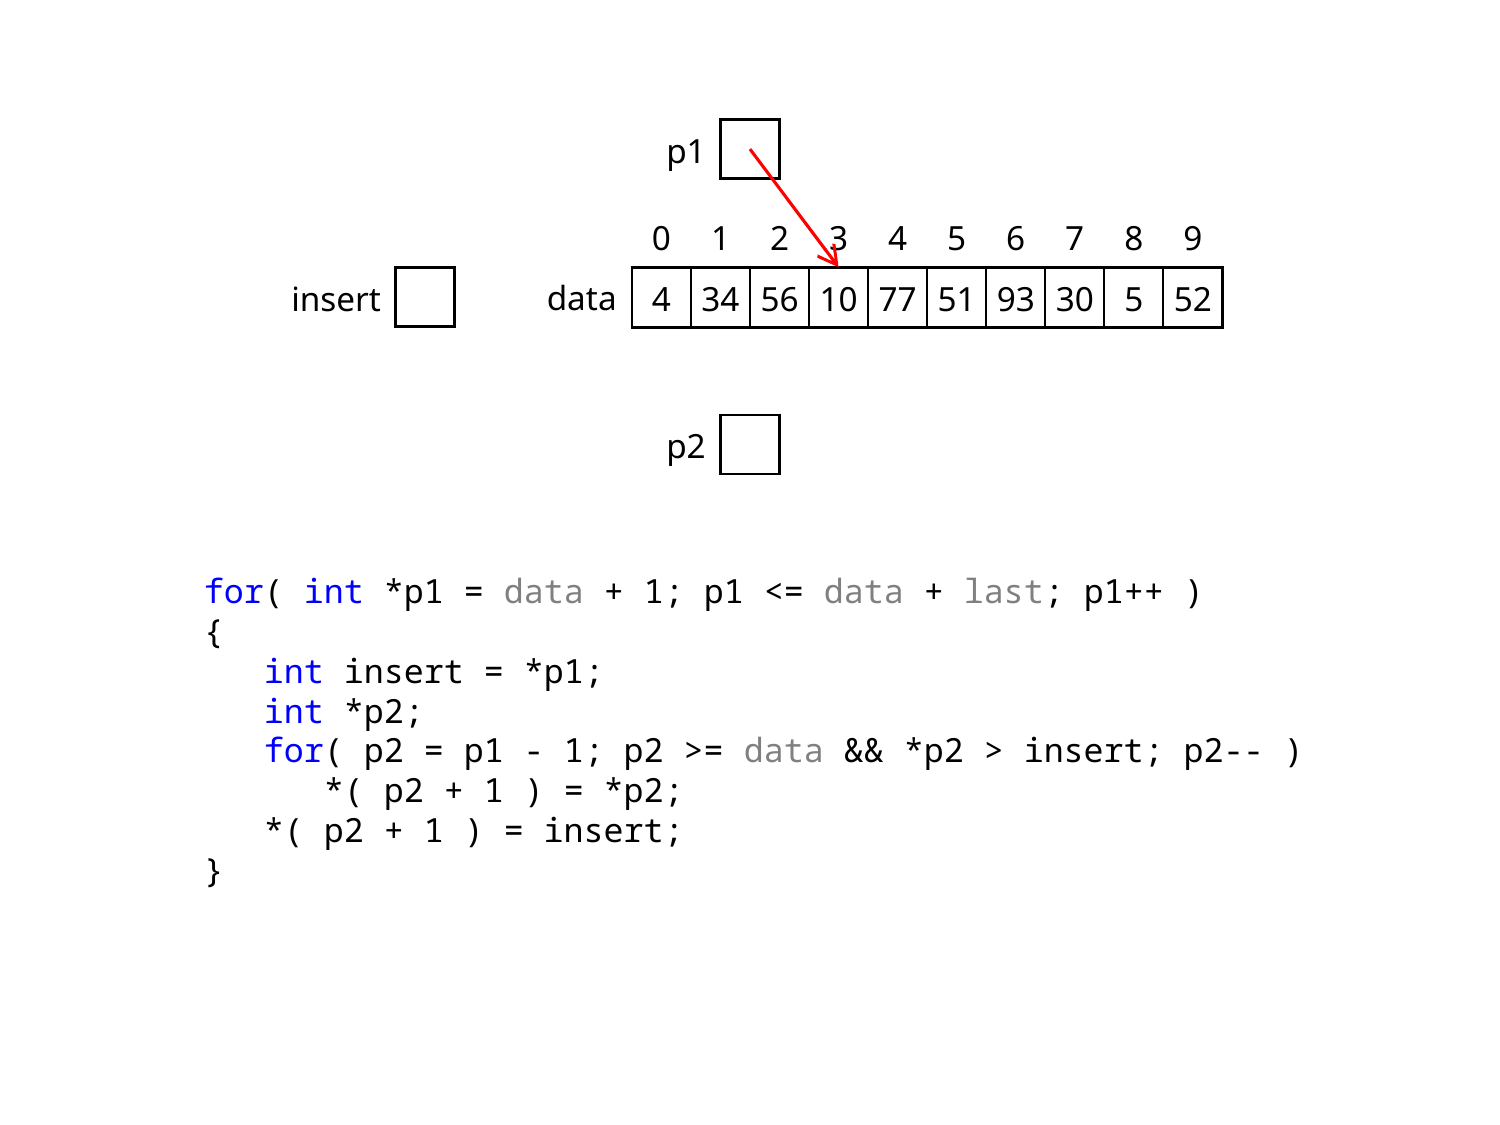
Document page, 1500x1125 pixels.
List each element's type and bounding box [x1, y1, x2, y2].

table_cell [751, 269, 808, 326]
list [188, 562, 1312, 918]
table_header [722, 121, 778, 177]
table_cell [514, 267, 631, 328]
table_cell [1105, 269, 1162, 326]
text_box [749, 149, 839, 268]
table_header [722, 416, 778, 473]
table_header [632, 415, 719, 474]
table_cell [810, 269, 867, 326]
table_cell [987, 269, 1044, 326]
table_header [248, 267, 394, 326]
table_cell [633, 269, 690, 326]
table_header [514, 208, 835, 267]
table_cell [1046, 269, 1103, 326]
table_cell [869, 269, 926, 326]
table_cell [1164, 269, 1221, 326]
table_header [632, 120, 719, 179]
table_header [796, 208, 1222, 266]
table_header [397, 269, 453, 325]
table_cell [692, 269, 749, 326]
table_cell [928, 269, 985, 326]
